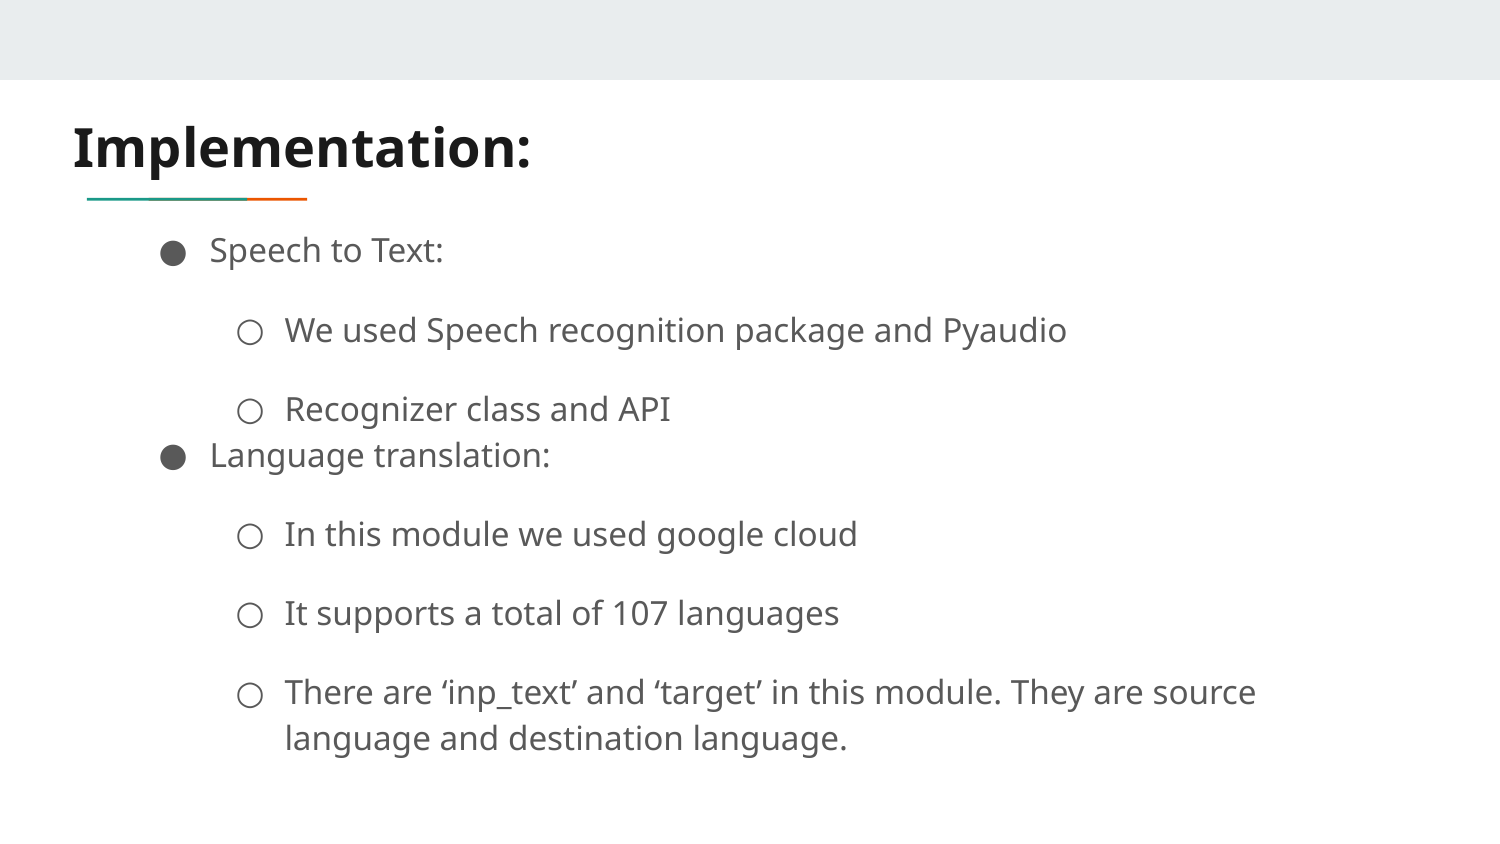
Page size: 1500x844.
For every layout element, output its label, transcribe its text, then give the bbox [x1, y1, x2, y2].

title Implementation: [58, 97, 1321, 186]
list Speech to Text: We used Speech recognition package and Pyaudio Recognizer class and API Language translation: In this module we used google cloud It supports a total of 107 languages There are ‘inp_text’ and ‘target’ in this module. They are source language and destination language. [119, 208, 1381, 806]
